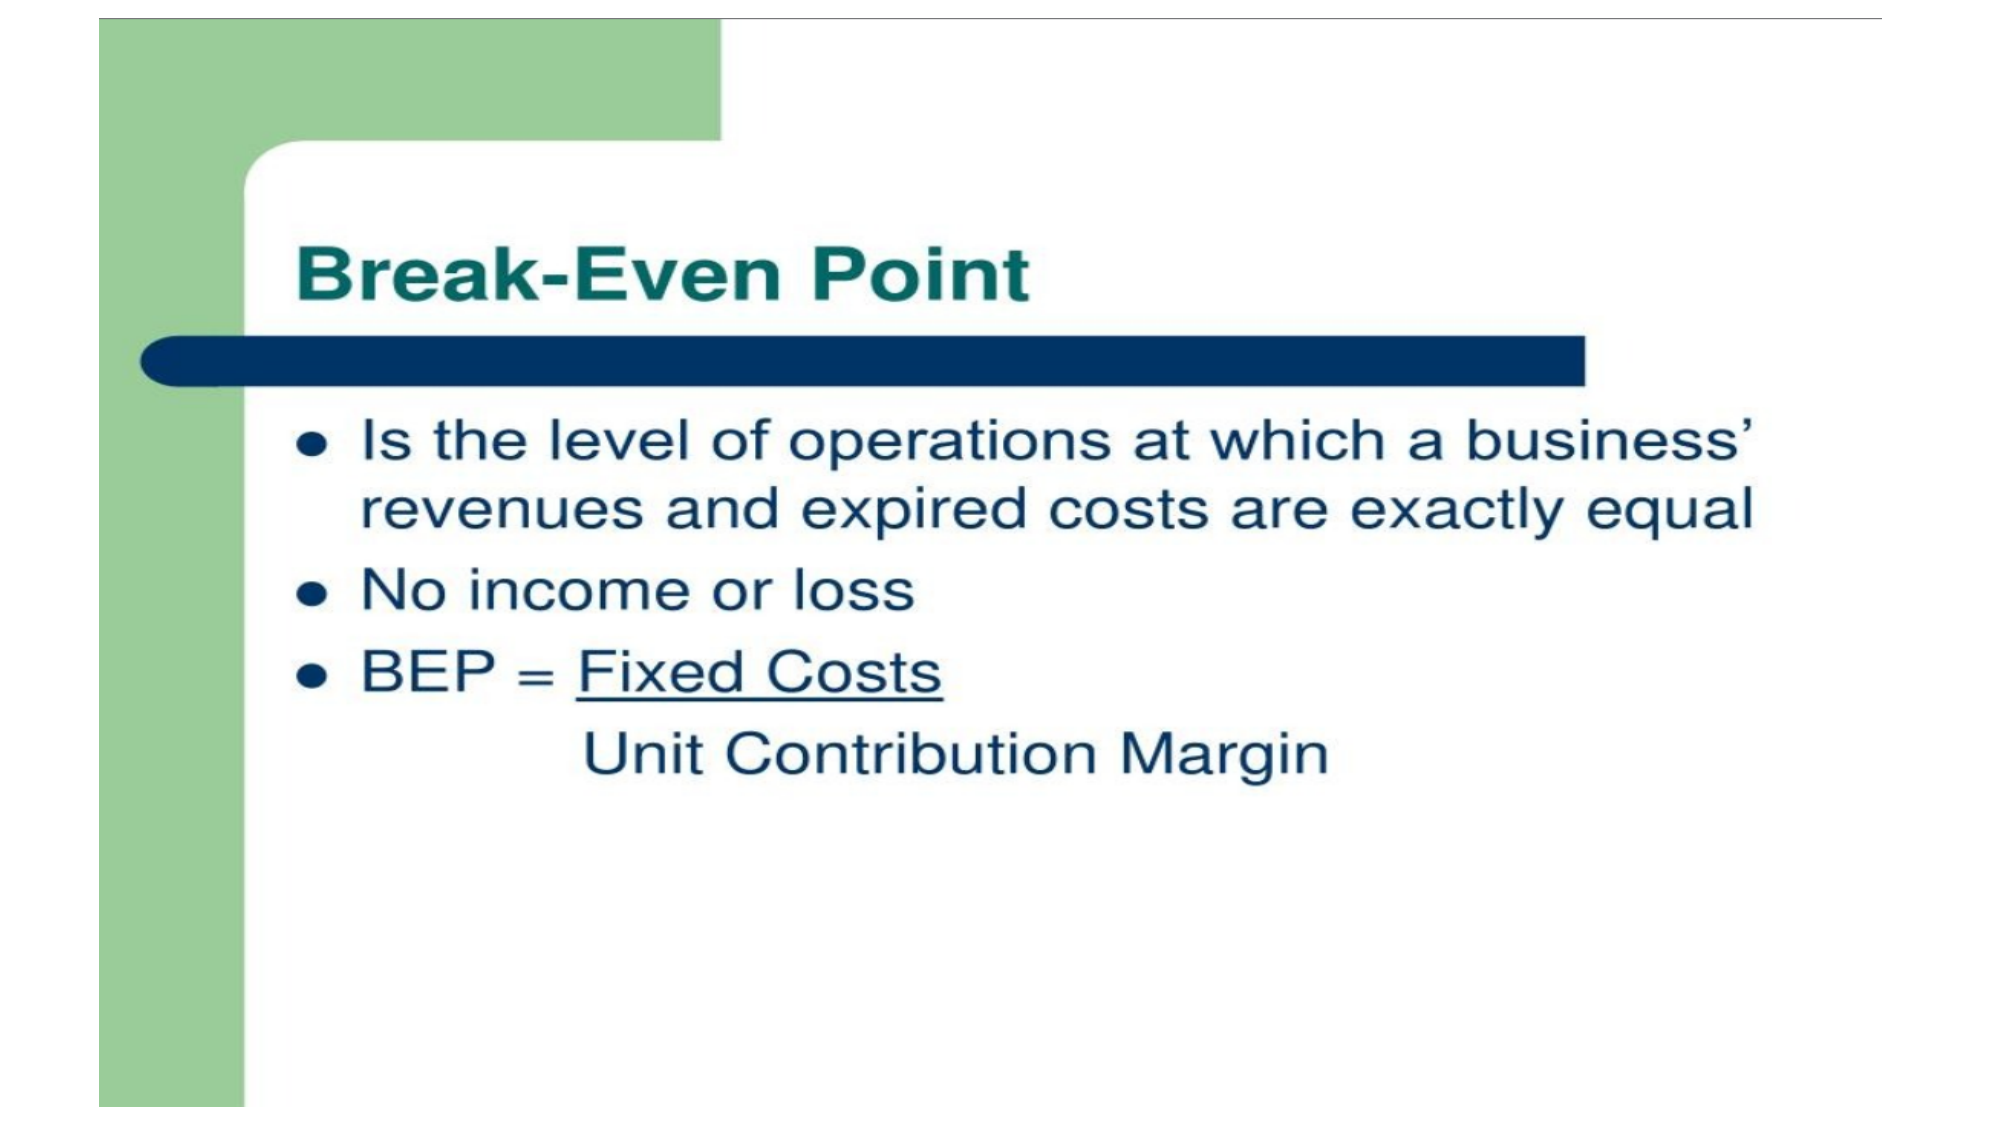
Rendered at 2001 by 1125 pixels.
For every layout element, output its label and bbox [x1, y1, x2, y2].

picture [99, 18, 1882, 1107]
